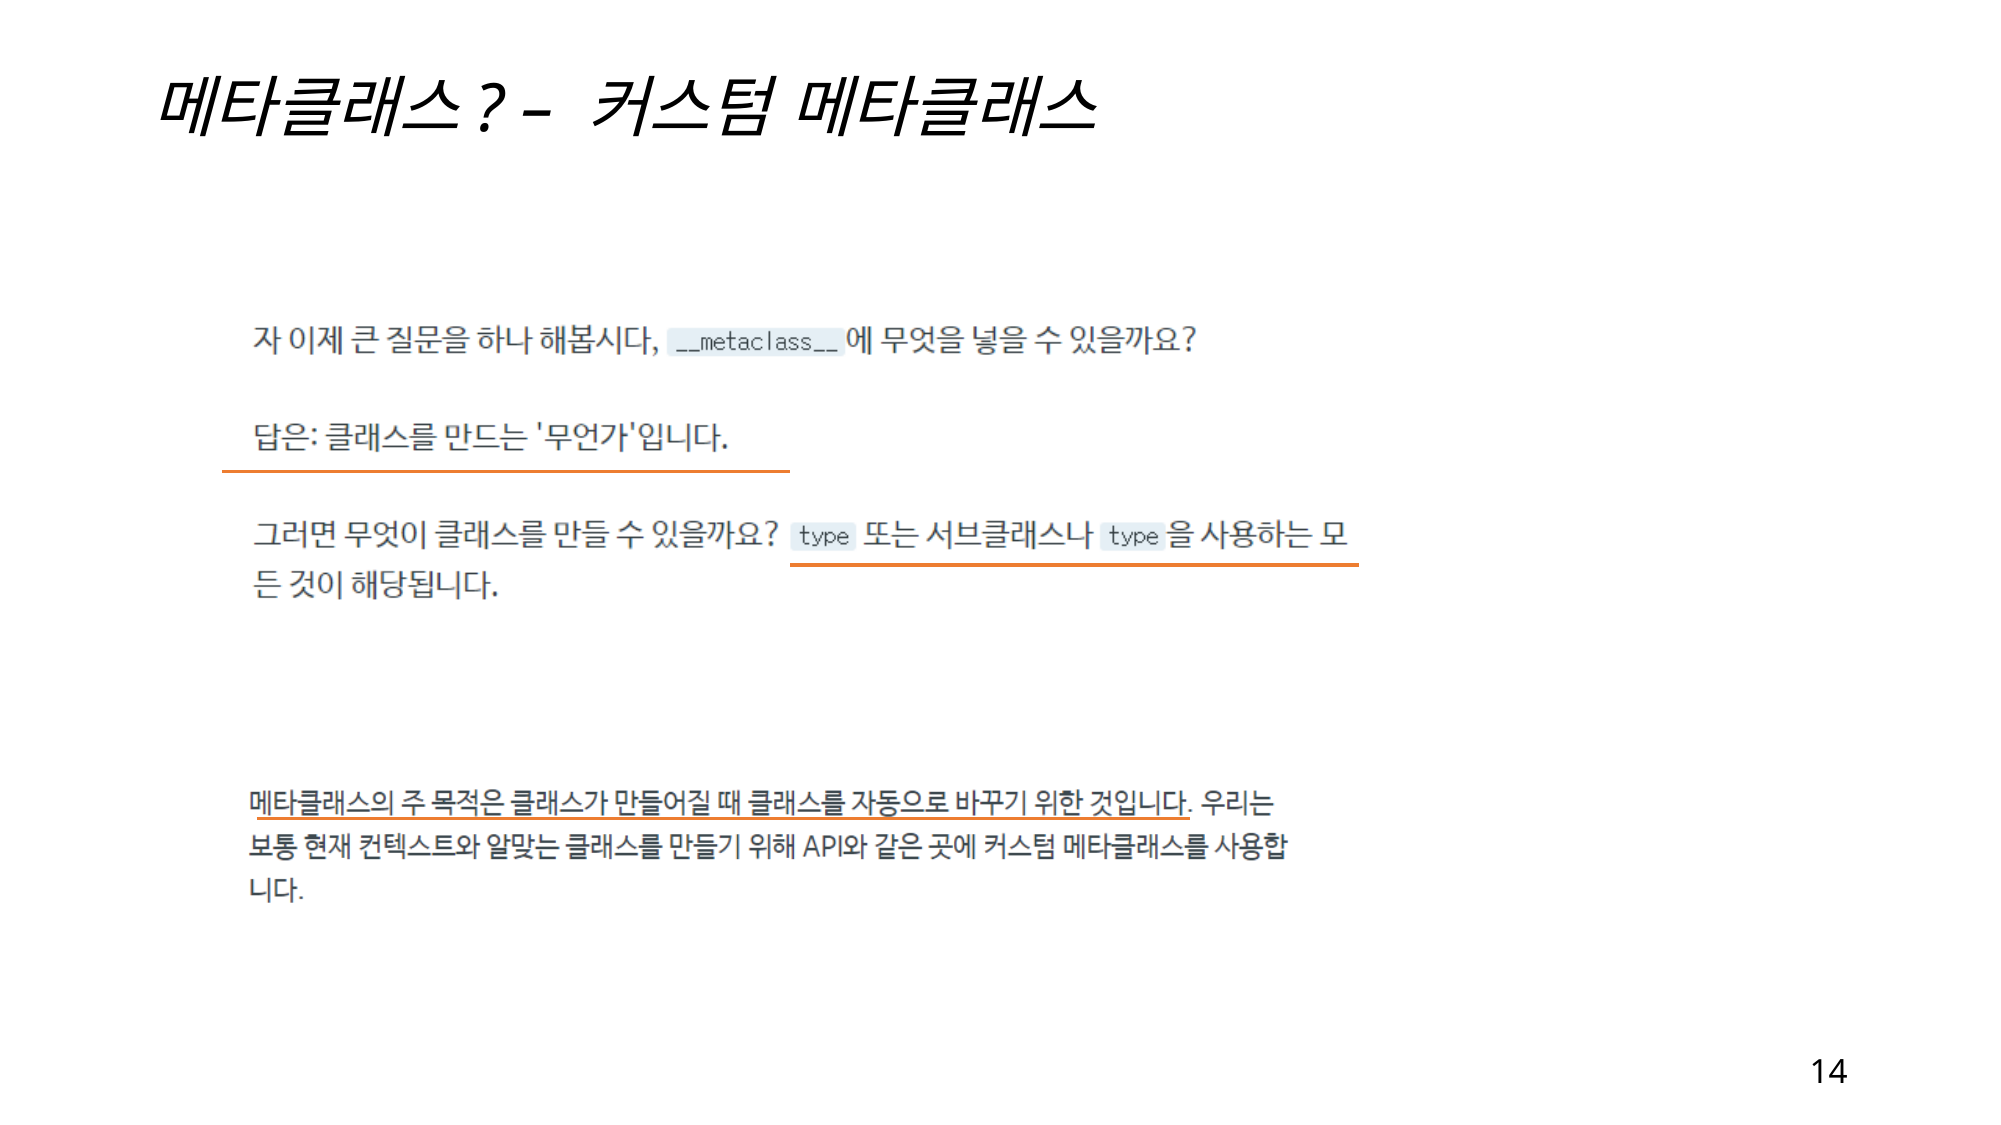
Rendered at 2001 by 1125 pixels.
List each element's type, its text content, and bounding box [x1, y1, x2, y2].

picture [242, 782, 1298, 929]
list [231, 300, 1413, 642]
title 메타클래스? – 커스텀 메타클래스 [137, 59, 1863, 160]
slide_number 14 [1412, 1042, 1863, 1103]
